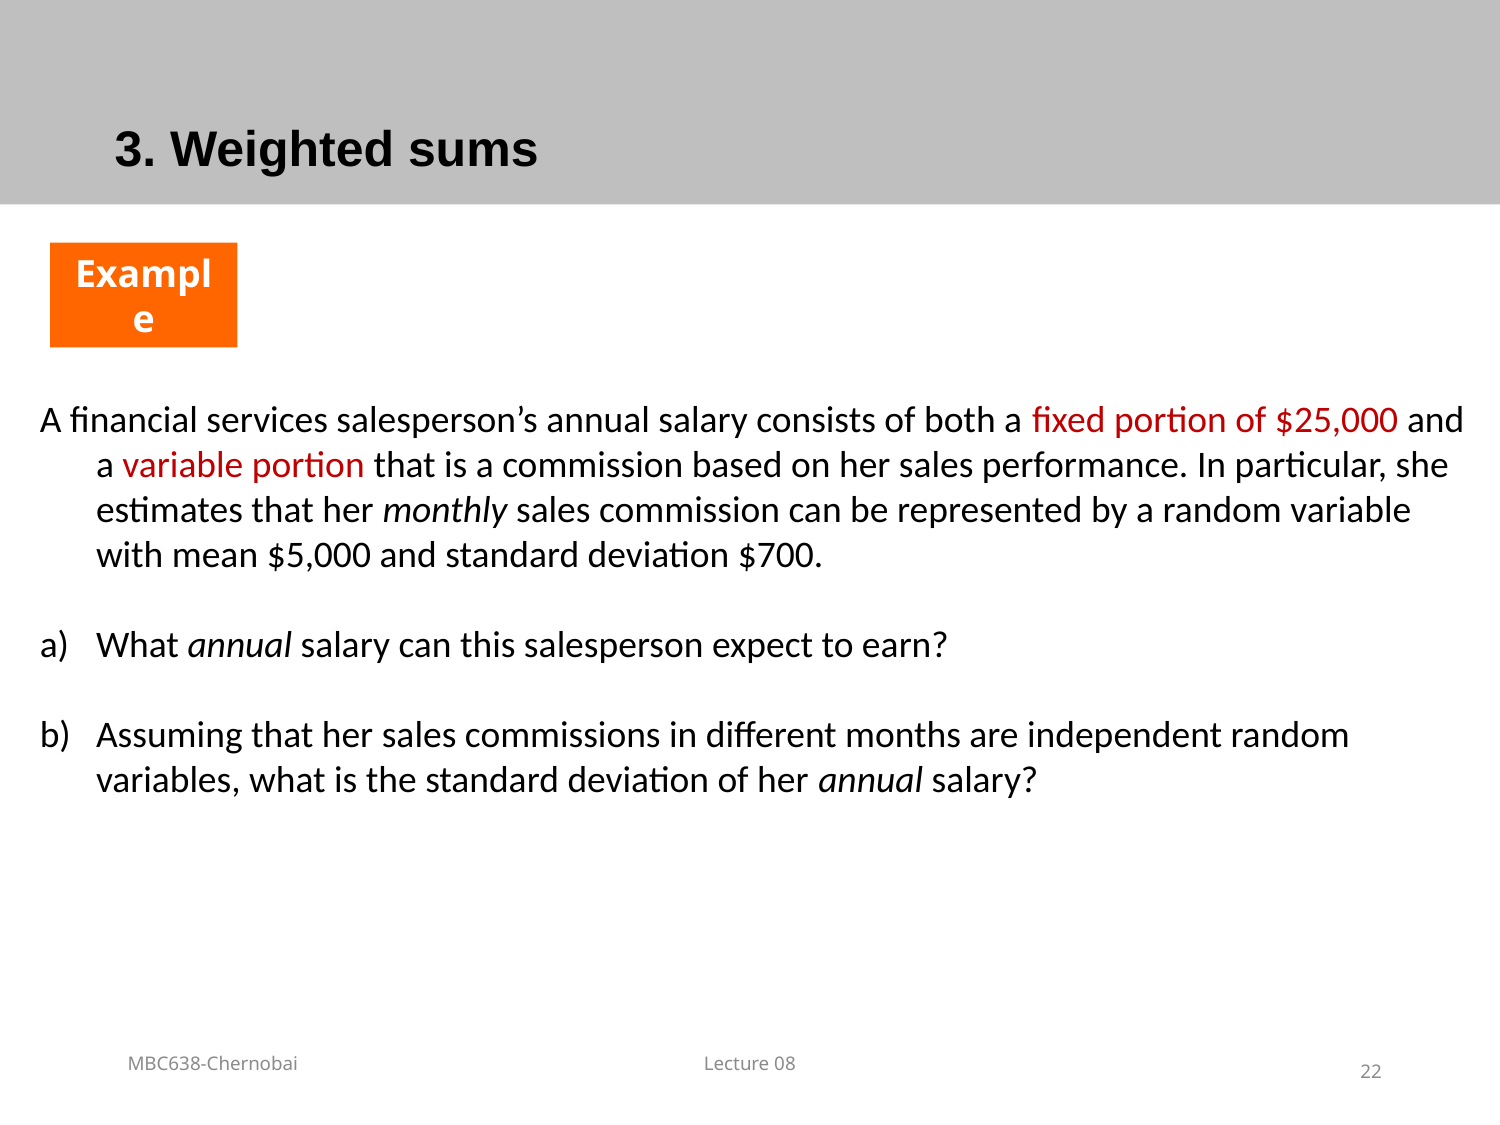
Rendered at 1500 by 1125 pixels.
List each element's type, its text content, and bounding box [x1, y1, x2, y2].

text_box [0, 0, 1500, 205]
footer Lecture 08 [512, 1025, 988, 1100]
title 3. Weighted sums [99, 41, 1394, 259]
slide_number MBC638-Chernobai [112, 1025, 425, 1100]
text_box Example [50, 242, 238, 348]
text_box A financial services salesperson’s annual salary consists of both a fixed portion of $25,000 and a variable portion that is a commission based on her sales performance. In particular, she estimates that her monthly sales commission can be represented by a random variable with mean $5,000 and standard deviation $700. What annual salary can this salesperson expect to earn? Assuming that her sales commissions in different months are independent random variables, what is the standard deviation of her annual salary? [24, 287, 1488, 808]
slide_number 22 [1059, 1042, 1397, 1103]
